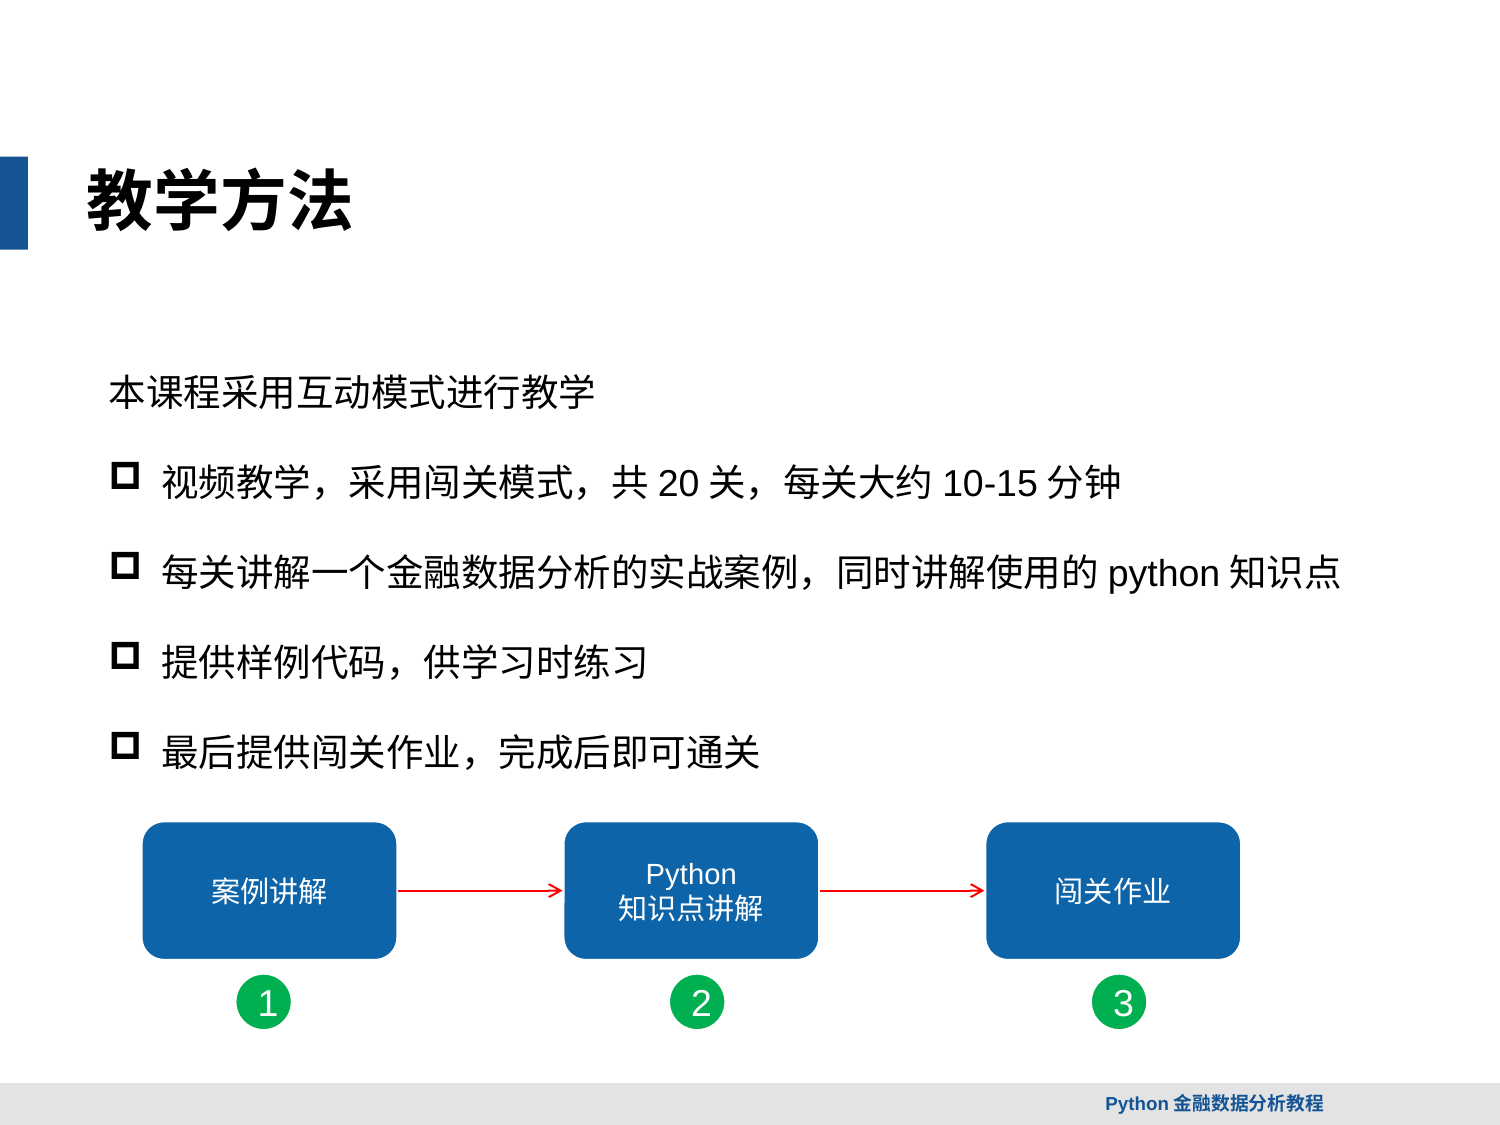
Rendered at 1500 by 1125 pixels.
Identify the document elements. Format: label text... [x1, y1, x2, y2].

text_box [140, 820, 1243, 1032]
text_box 本课程采用互动模式进行教学 视频教学，采用闯关模式，共20关，每关大约10-15分钟 每关讲解一个金融数据分析的实战案例，同时讲解使用的python知识点 提供样例代码，供学习时练习 最后提供闯关作业，完成后即可通关 [93, 316, 1395, 782]
title 教学方法 [71, 152, 1466, 246]
footer Python金融数据分析教程 [1064, 1082, 1339, 1124]
